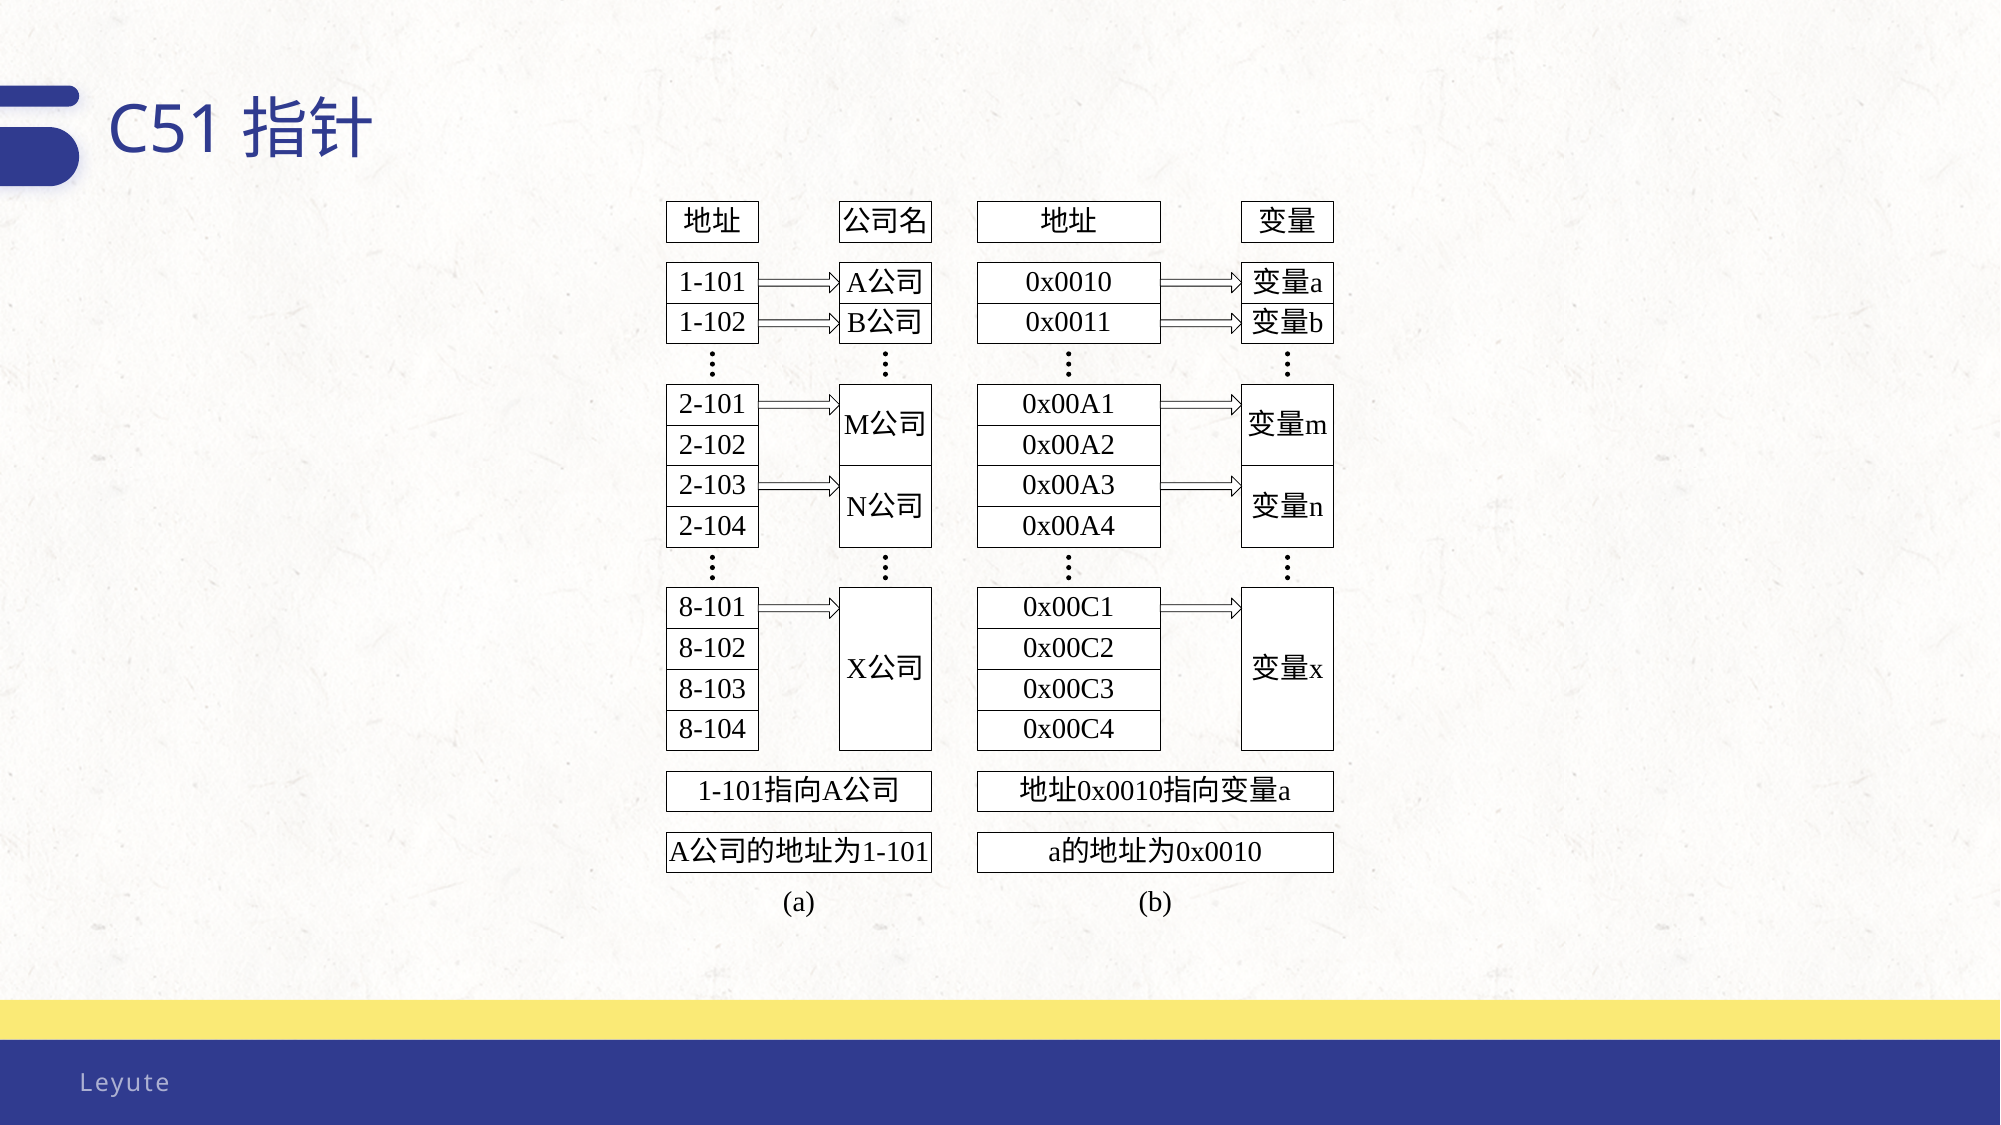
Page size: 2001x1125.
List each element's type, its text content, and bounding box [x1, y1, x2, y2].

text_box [661, 196, 1339, 929]
text_box C51指针 [92, 78, 391, 174]
picture [0, 0, 2001, 1125]
